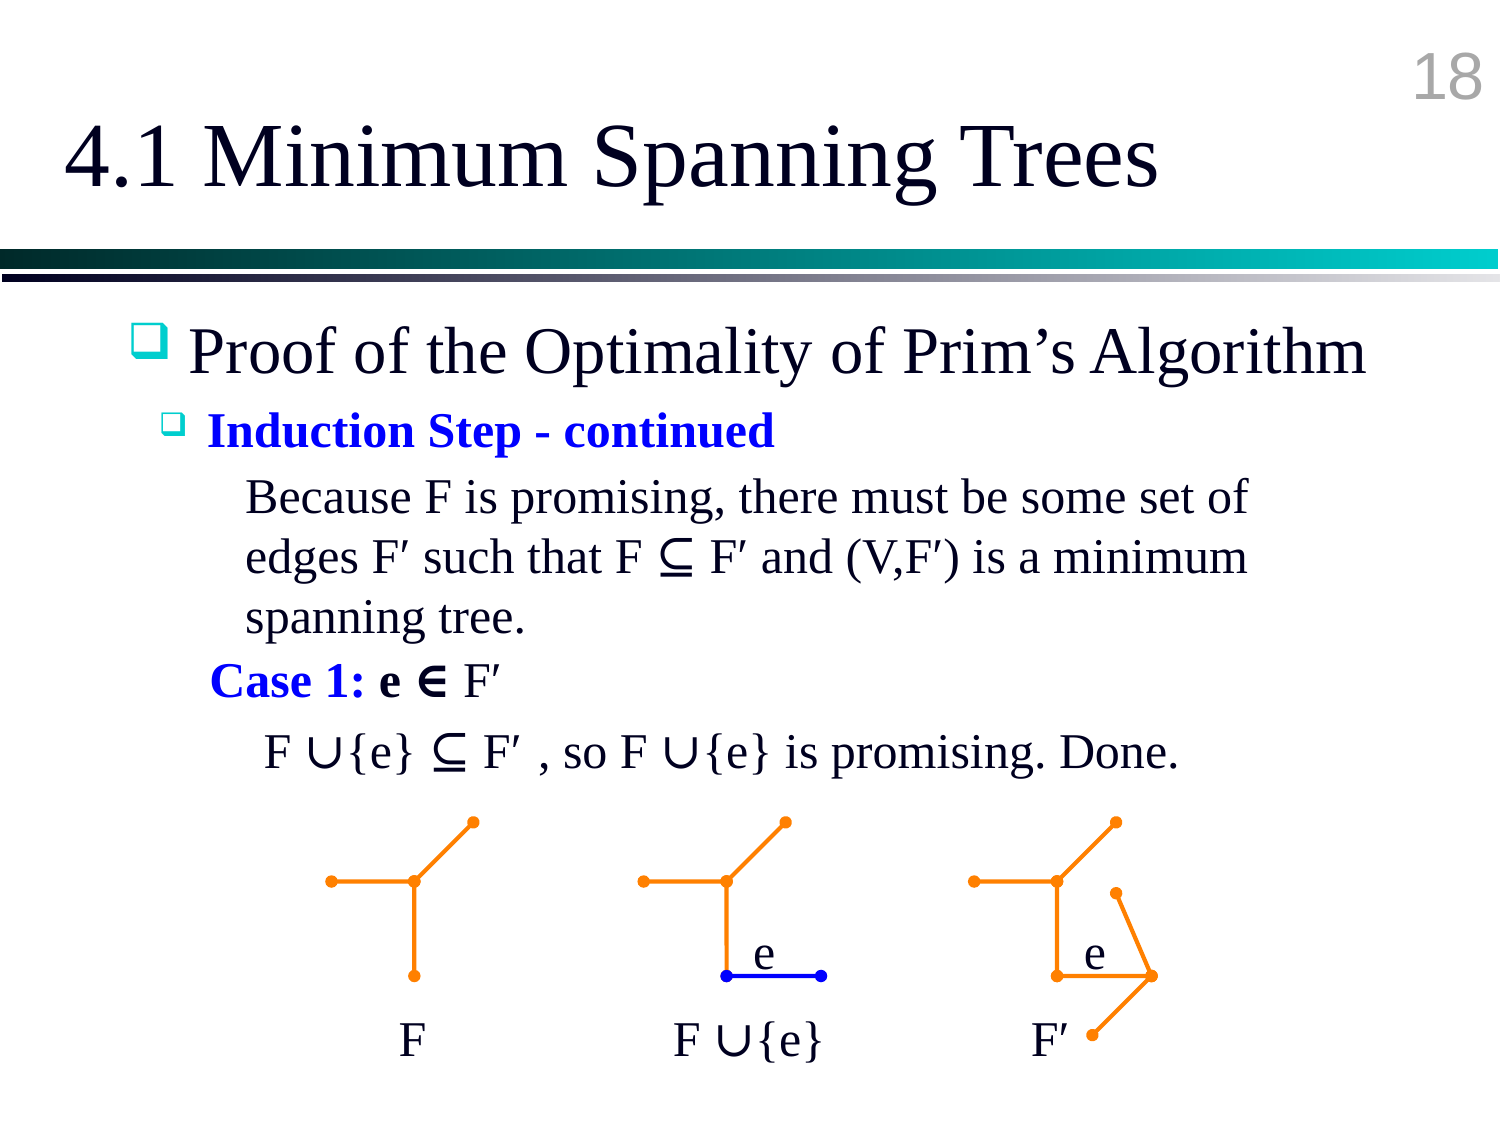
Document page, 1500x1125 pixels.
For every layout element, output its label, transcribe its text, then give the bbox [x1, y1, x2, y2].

text_box Case 1: e ∈ F′ [194, 647, 517, 716]
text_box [331, 822, 474, 1075]
slide_number 18 [1187, 24, 1500, 101]
list Proof of the Optimality of Prim’s Algorithm [111, 299, 1483, 388]
text_box , so F ∪{e} is promising. Done. [523, 717, 1196, 787]
text_box Induction Step - continued [29, 397, 791, 466]
text_box Because F is promising, there must be some set of edges F′ such that F ⊆ F′ and (V,F′) is a minimum spanning tree. [230, 456, 1388, 651]
title 4.1 Minimum Spanning Trees [49, 55, 1326, 245]
text_box F ∪{e} ⊆ F′ [248, 717, 523, 787]
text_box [973, 822, 1152, 1076]
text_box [643, 822, 845, 1075]
